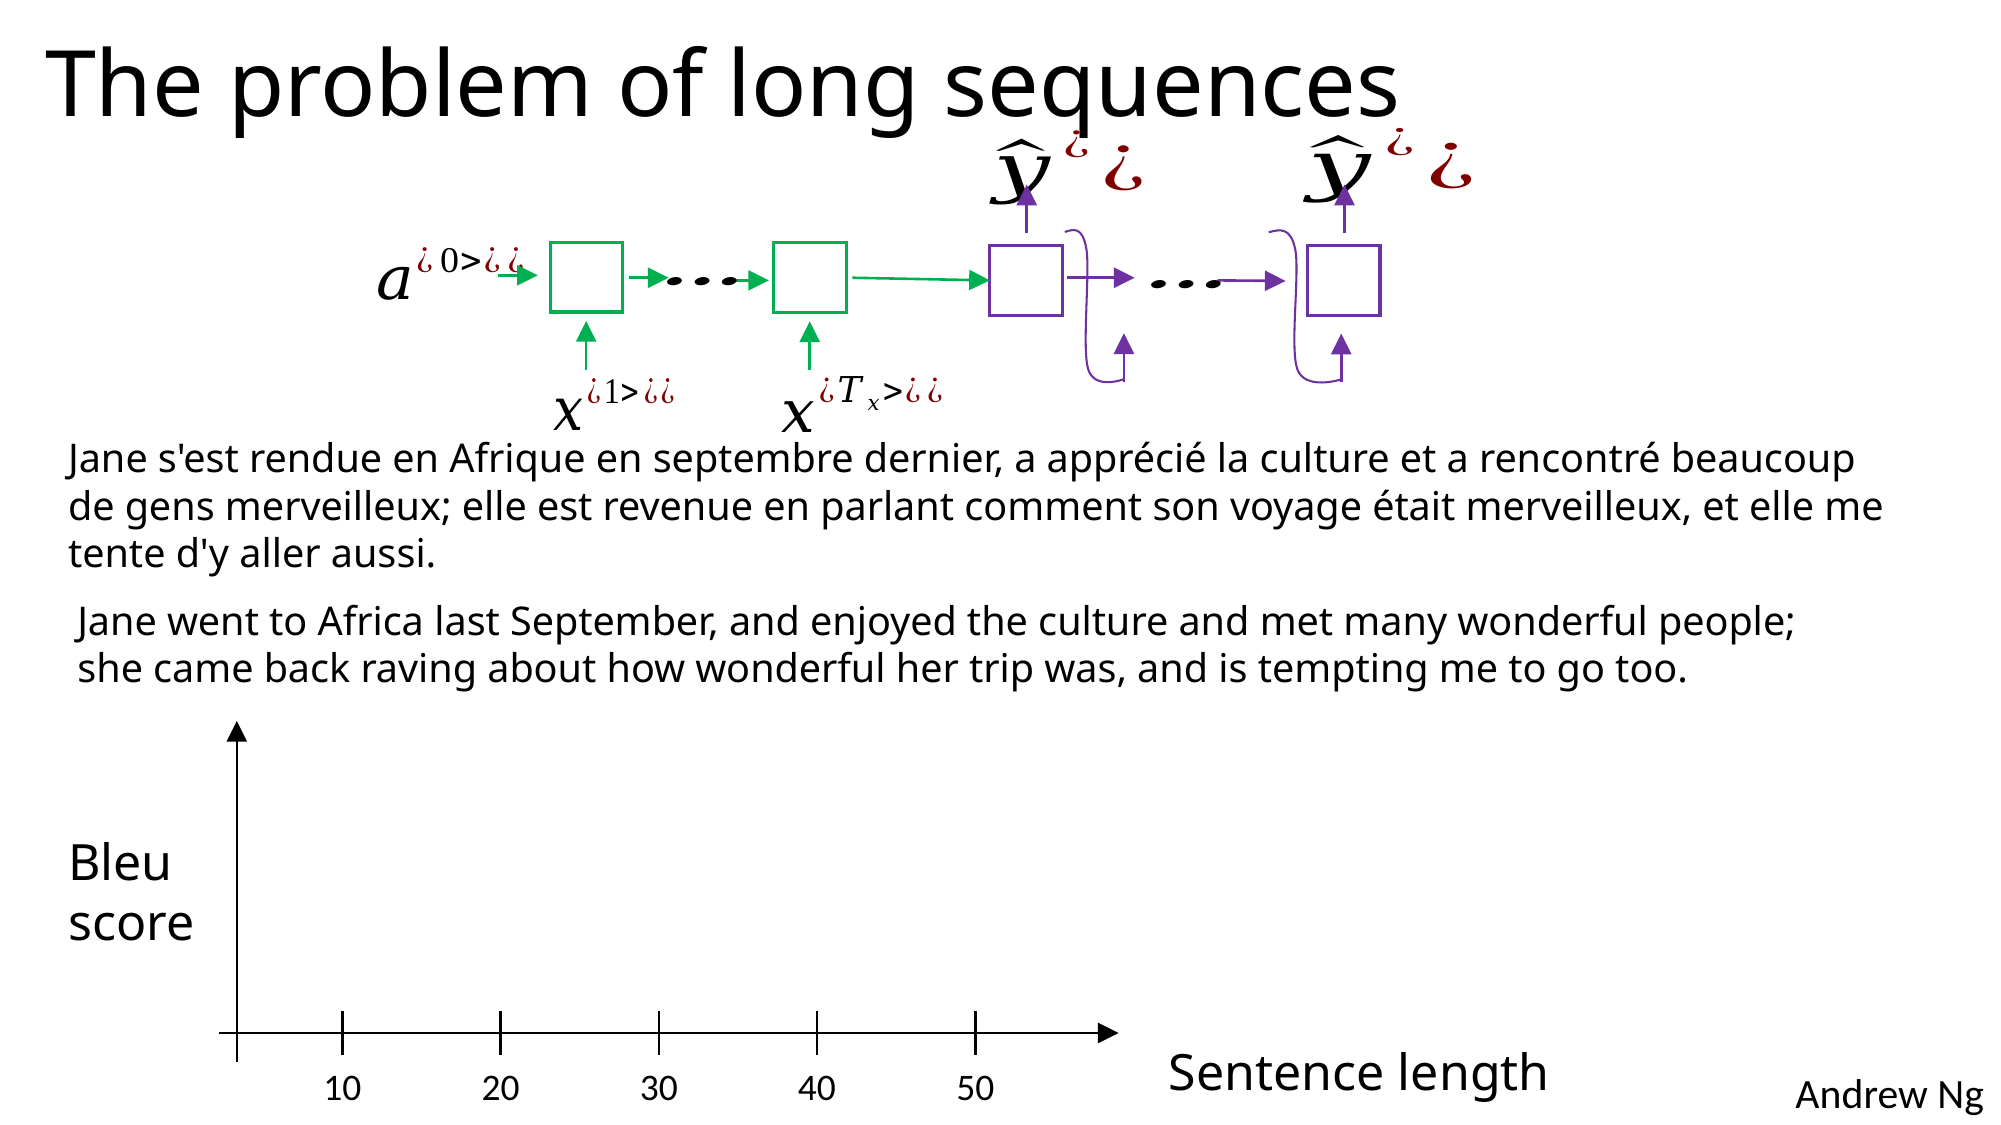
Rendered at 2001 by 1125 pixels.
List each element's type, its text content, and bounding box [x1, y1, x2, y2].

text_box Jane went to Africa last September, and enjoyed the culture and met many wonderful people; she came back raving about how wonderful her trip was, and is tempting me to go too. [62, 588, 1820, 698]
title The problem of long sequences [30, 29, 2000, 248]
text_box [54, 721, 1562, 1116]
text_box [376, 125, 1479, 446]
text_box Jane s'est rendue en Afrique en septembre dernier, a apprécié la culture et a rencontré beaucoup de gens merveilleux; elle est revenue en parlant comment son voyage était merveilleux, et elle me tente d'y aller aussi. [53, 425, 1922, 583]
